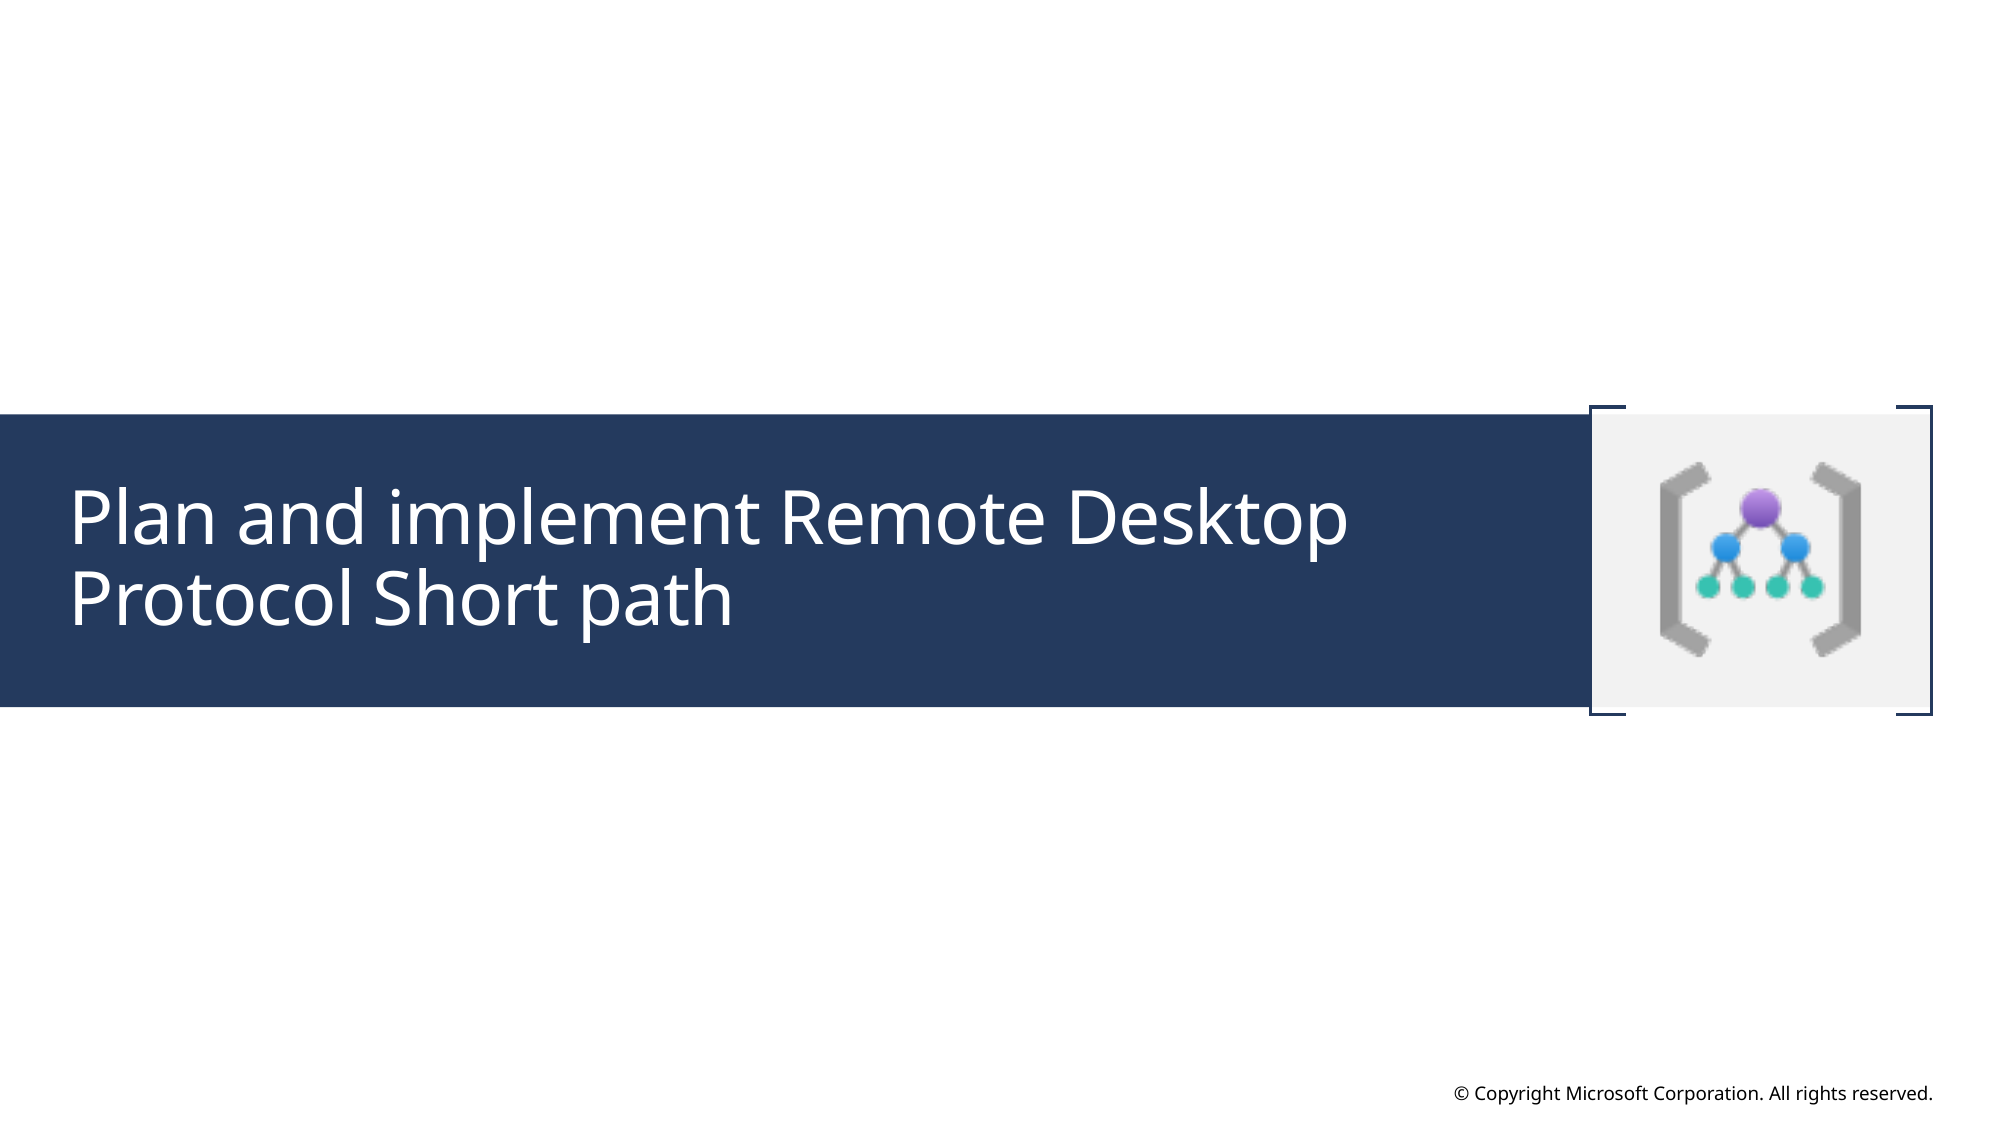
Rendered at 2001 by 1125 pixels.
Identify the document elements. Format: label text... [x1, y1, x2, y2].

title Plan and implement Remote Desktop Protocol Short path [68, 414, 1577, 708]
picture [1656, 455, 1867, 667]
